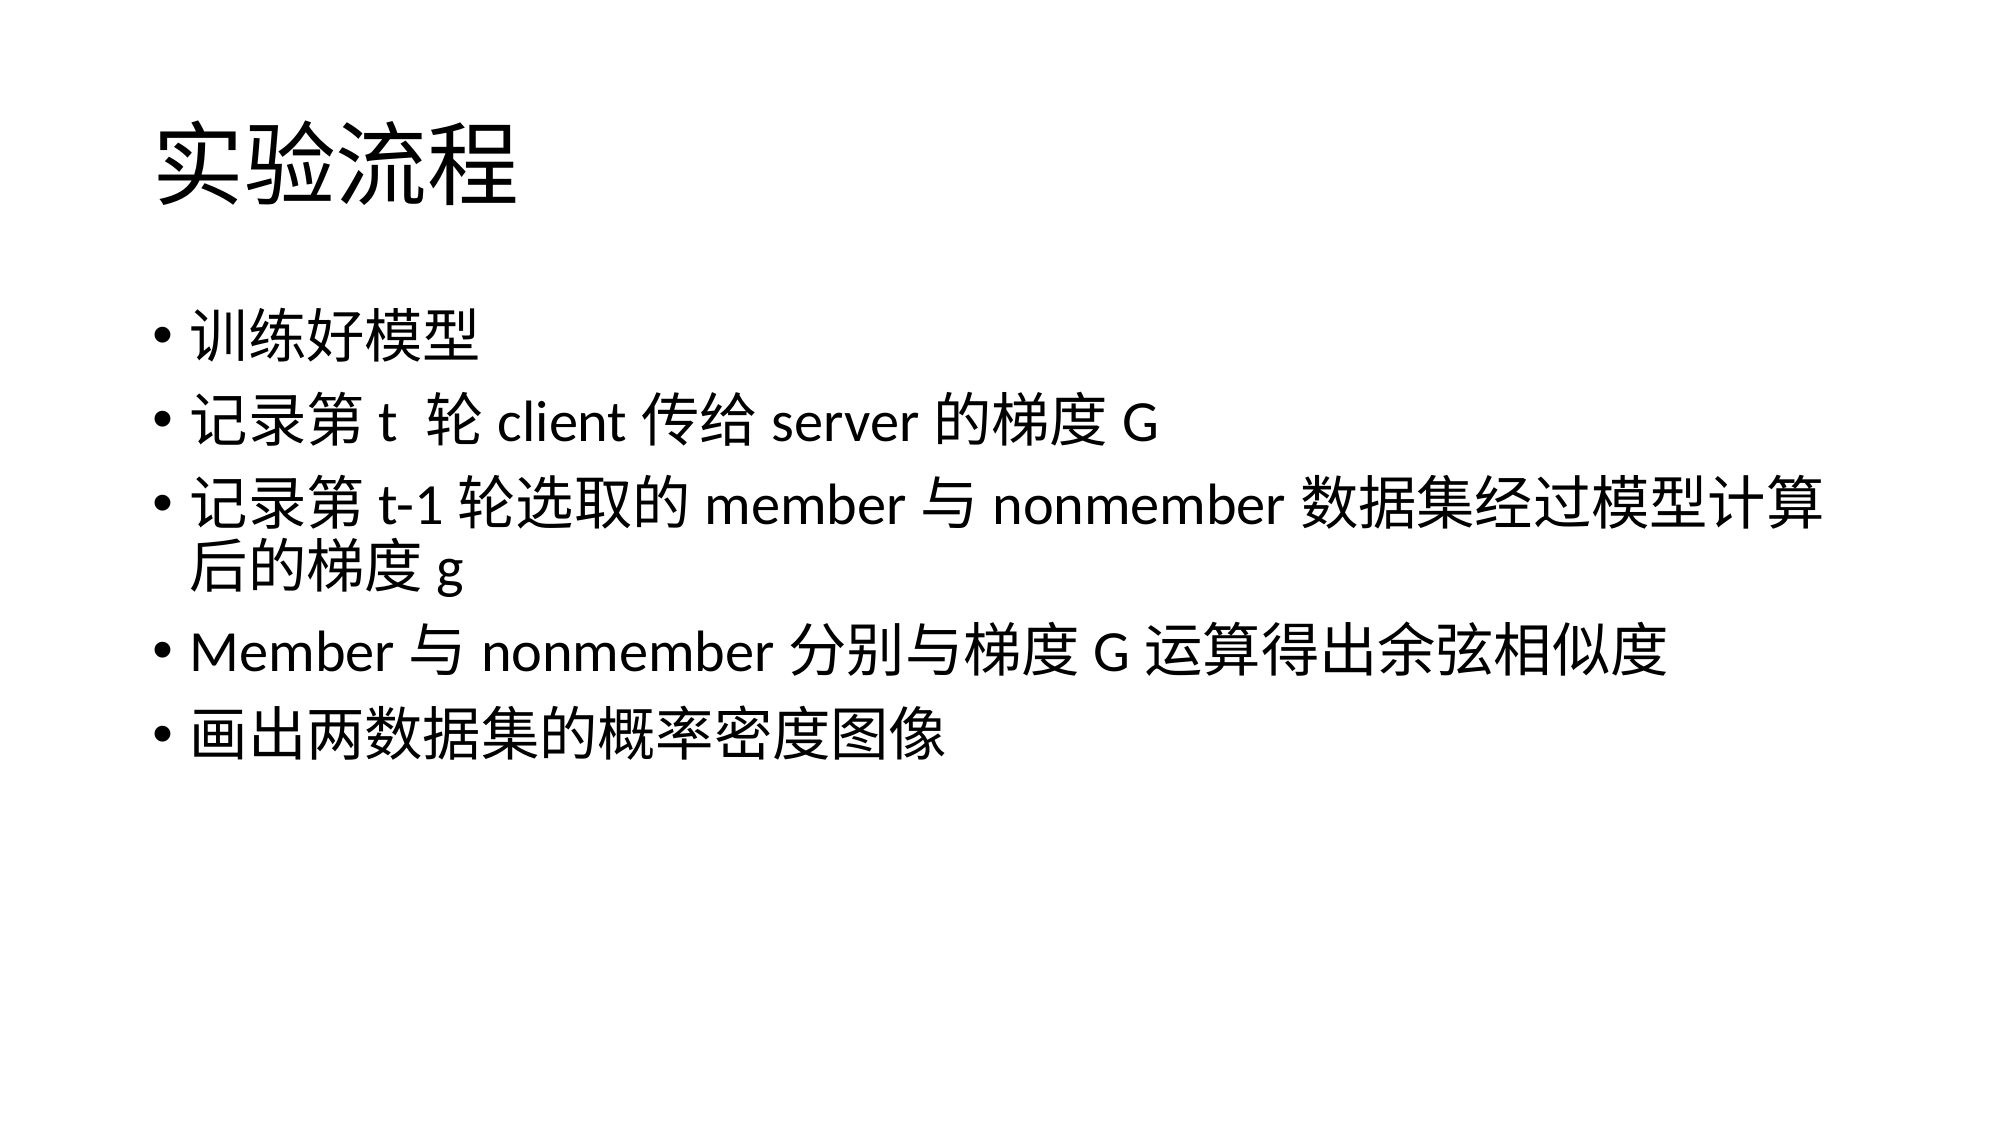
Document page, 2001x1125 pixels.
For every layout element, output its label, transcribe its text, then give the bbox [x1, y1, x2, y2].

list 训练好模型 记录第t 轮client传给server的梯度G 记录第t-1轮选取的member与nonmember数据集经过模型计算后的梯度g Member与nonmember分别与梯度G运算得出余弦相似度 画出两数据集的概率密度图像 [137, 299, 1863, 1014]
title 实验流程 [137, 59, 1863, 278]
